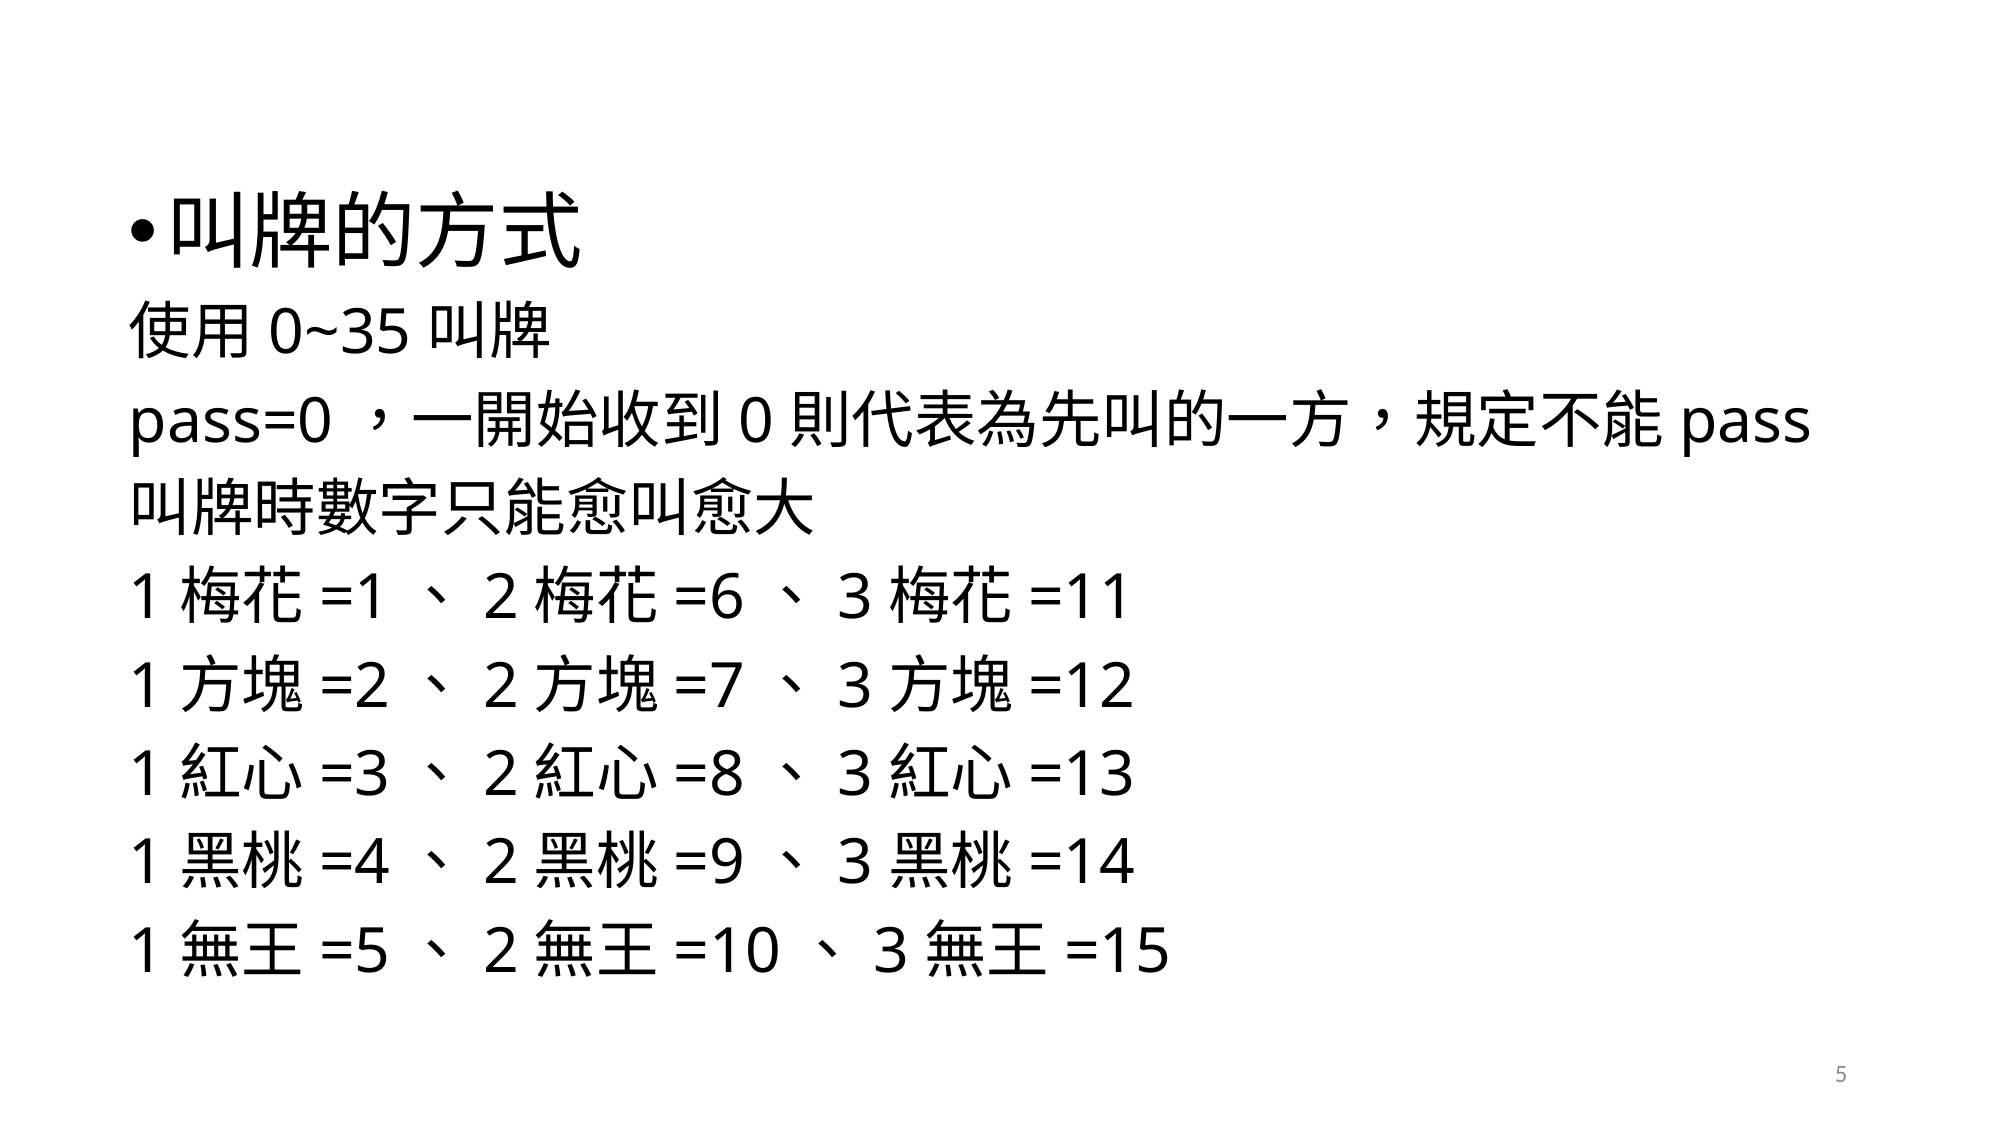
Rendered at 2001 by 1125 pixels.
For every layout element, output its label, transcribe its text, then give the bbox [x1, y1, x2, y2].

list 叫牌的方式 使用0~35叫牌 pass=0，一開始收到0則代表為先叫的一方，規定不能pass 叫牌時數字只能愈叫愈大 1梅花=1、2梅花=6、3梅花=11 1方塊=2、2方塊=7、3方塊=12 1紅心=3、2紅心=8、3紅心=13 1黑桃=4、2黑桃=9、3黑桃=14 1無王=5、2無王=10、3無王=15 [113, 181, 1863, 1020]
text_box [980, 532, 1019, 592]
slide_number 5 [1412, 1042, 1863, 1103]
